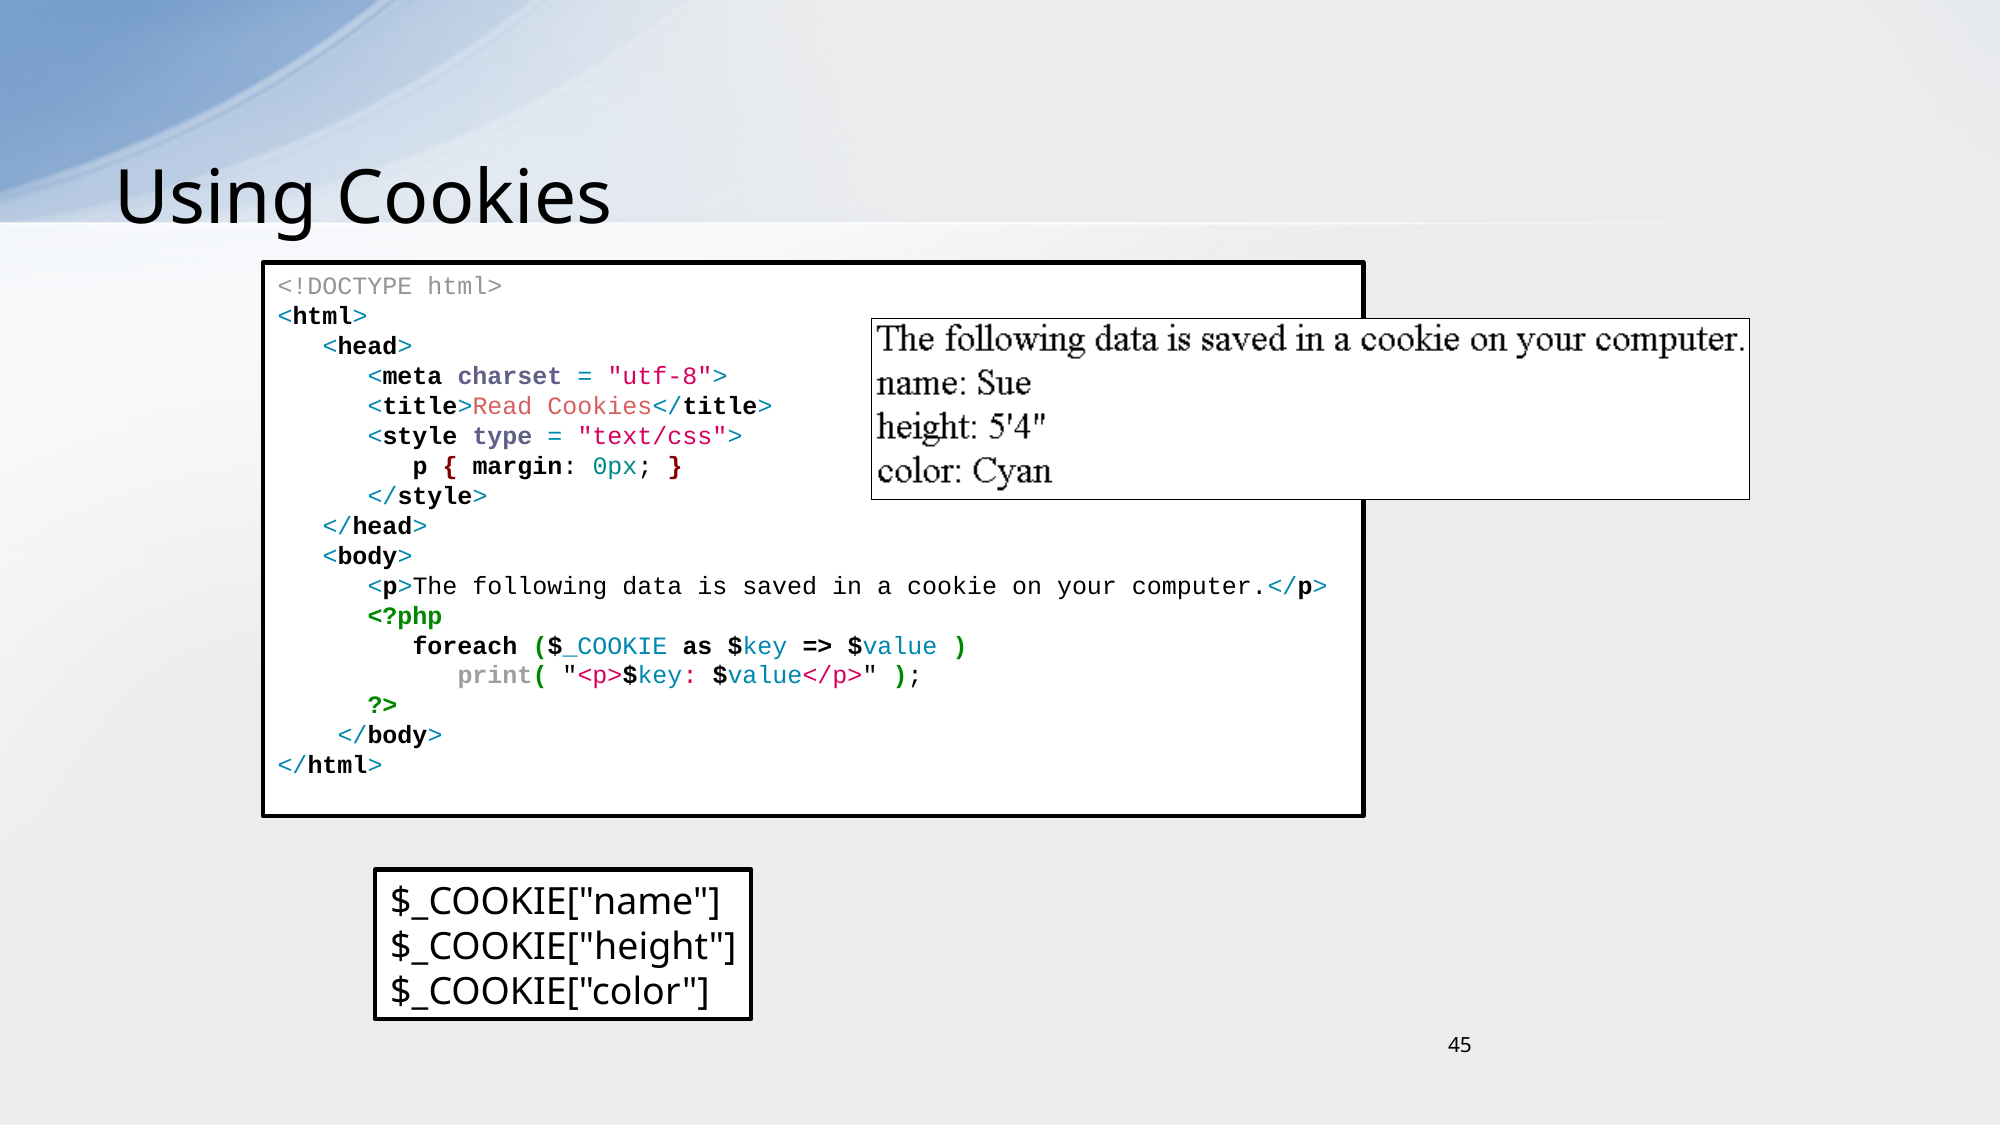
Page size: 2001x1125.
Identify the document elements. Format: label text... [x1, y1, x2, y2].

slide_number 45 [1433, 1024, 1900, 1103]
picture [0, 0, 2000, 1125]
text_box $_COOKIE["name"] $_COOKIE["height"] $_COOKIE["color"] [373, 867, 753, 1021]
title Using Cookies [99, 58, 1900, 247]
text_box <!DOCTYPE html> <html> <head> <meta charset = "utf-8"> <title>Read Cookies</title> <style type = "text/css"> p { margin: 0px; } </style> </head> <body> <p>The following data is saved in a cookie on your computer.</p> <?php foreach ($_COOKIE as $key => $value ) print( "<p>$key: $value</p>" ); ?> </body> </html> [261, 260, 1366, 818]
